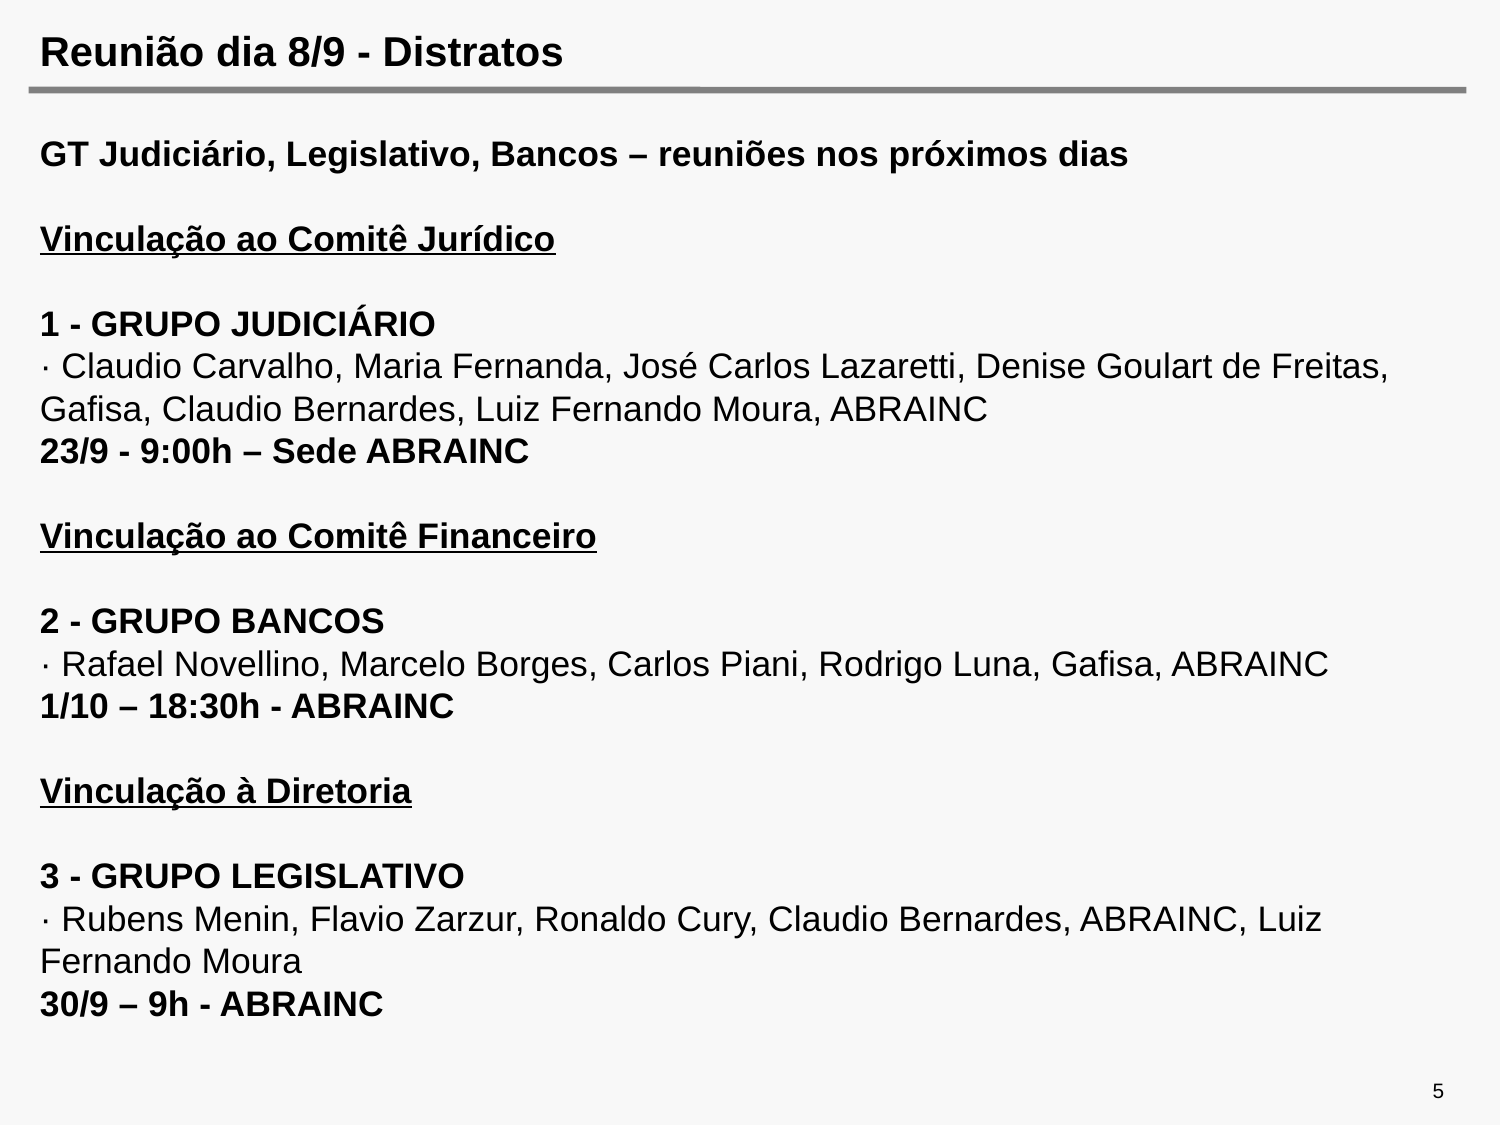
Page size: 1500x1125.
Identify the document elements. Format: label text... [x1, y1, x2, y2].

text_box 5 [1210, 1070, 1459, 1111]
text_box GT Judiciário, Legislativo, Bancos – reuniões nos próximos dias Vinculação ao Comitê Jurídico 1 - GRUPO JUDICIÁRIO · Claudio Carvalho, Maria Fernanda, José Carlos Lazaretti, Denise Goulart de Freitas, Gafisa, Claudio Bernardes, Luiz Fernando Moura, ABRAINC 23/9 - 9:00h – Sede ABRAINC Vinculação ao Comitê Financeiro 2 - GRUPO BANCOS · Rafael Novellino, Marcelo Borges, Carlos Piani, Rodrigo Luna, Gafisa, ABRAINC 1/10 – 18:30h - ABRAINC Vinculação à Diretoria 3 - GRUPO LEGISLATIVO · Rubens Menin, Flavio Zarzur, Ronaldo Cury, Claudio Bernardes, ABRAINC, Luiz Fernando Moura 30/9 – 9h - ABRAINC [29, 125, 1467, 1029]
title Reunião dia 8/9 - Distratos [39, 24, 1254, 66]
